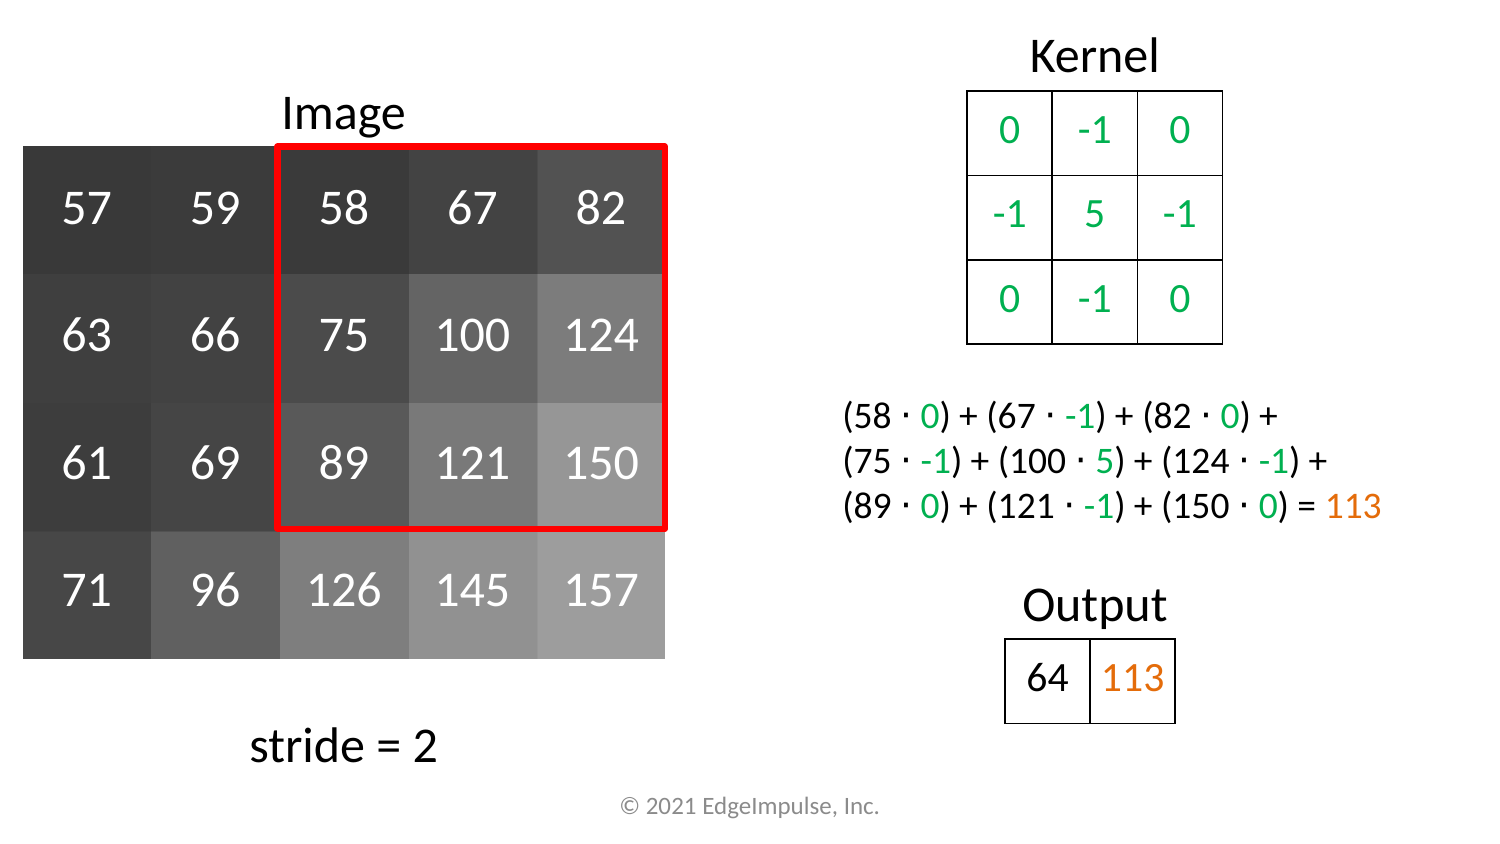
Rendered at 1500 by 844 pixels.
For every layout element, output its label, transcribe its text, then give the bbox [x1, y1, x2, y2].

text_box Output [967, 563, 1223, 639]
text_box Image [22, 72, 665, 145]
table_header 64 [1006, 640, 1089, 723]
table_header 113 [1091, 640, 1174, 723]
text_box Kernel [967, 15, 1223, 91]
text_box (58 ⋅ 0) + (67 ⋅ -1) + (82 ⋅ 0) + (75 ⋅ -1) + (100 ⋅ 5) + (124 ⋅ -1) + (89 ⋅ 0) + (121 ⋅ -1) + (150 ⋅ 0) = 113 [827, 384, 1397, 534]
table_cell 0 [968, 261, 1051, 343]
table_cell 0 [1138, 261, 1222, 343]
table_header -1 [1053, 92, 1137, 175]
picture [23, 146, 666, 660]
table_cell -1 [968, 176, 1051, 259]
table_cell 5 [1053, 176, 1137, 259]
table_header 0 [968, 92, 1051, 175]
table_cell -1 [1053, 261, 1137, 343]
table_cell -1 [1138, 176, 1222, 259]
footer © 2021 EdgeImpulse, Inc. [512, 782, 988, 827]
table_header 0 [1138, 92, 1222, 175]
text_box stride = 2 [22, 705, 665, 781]
